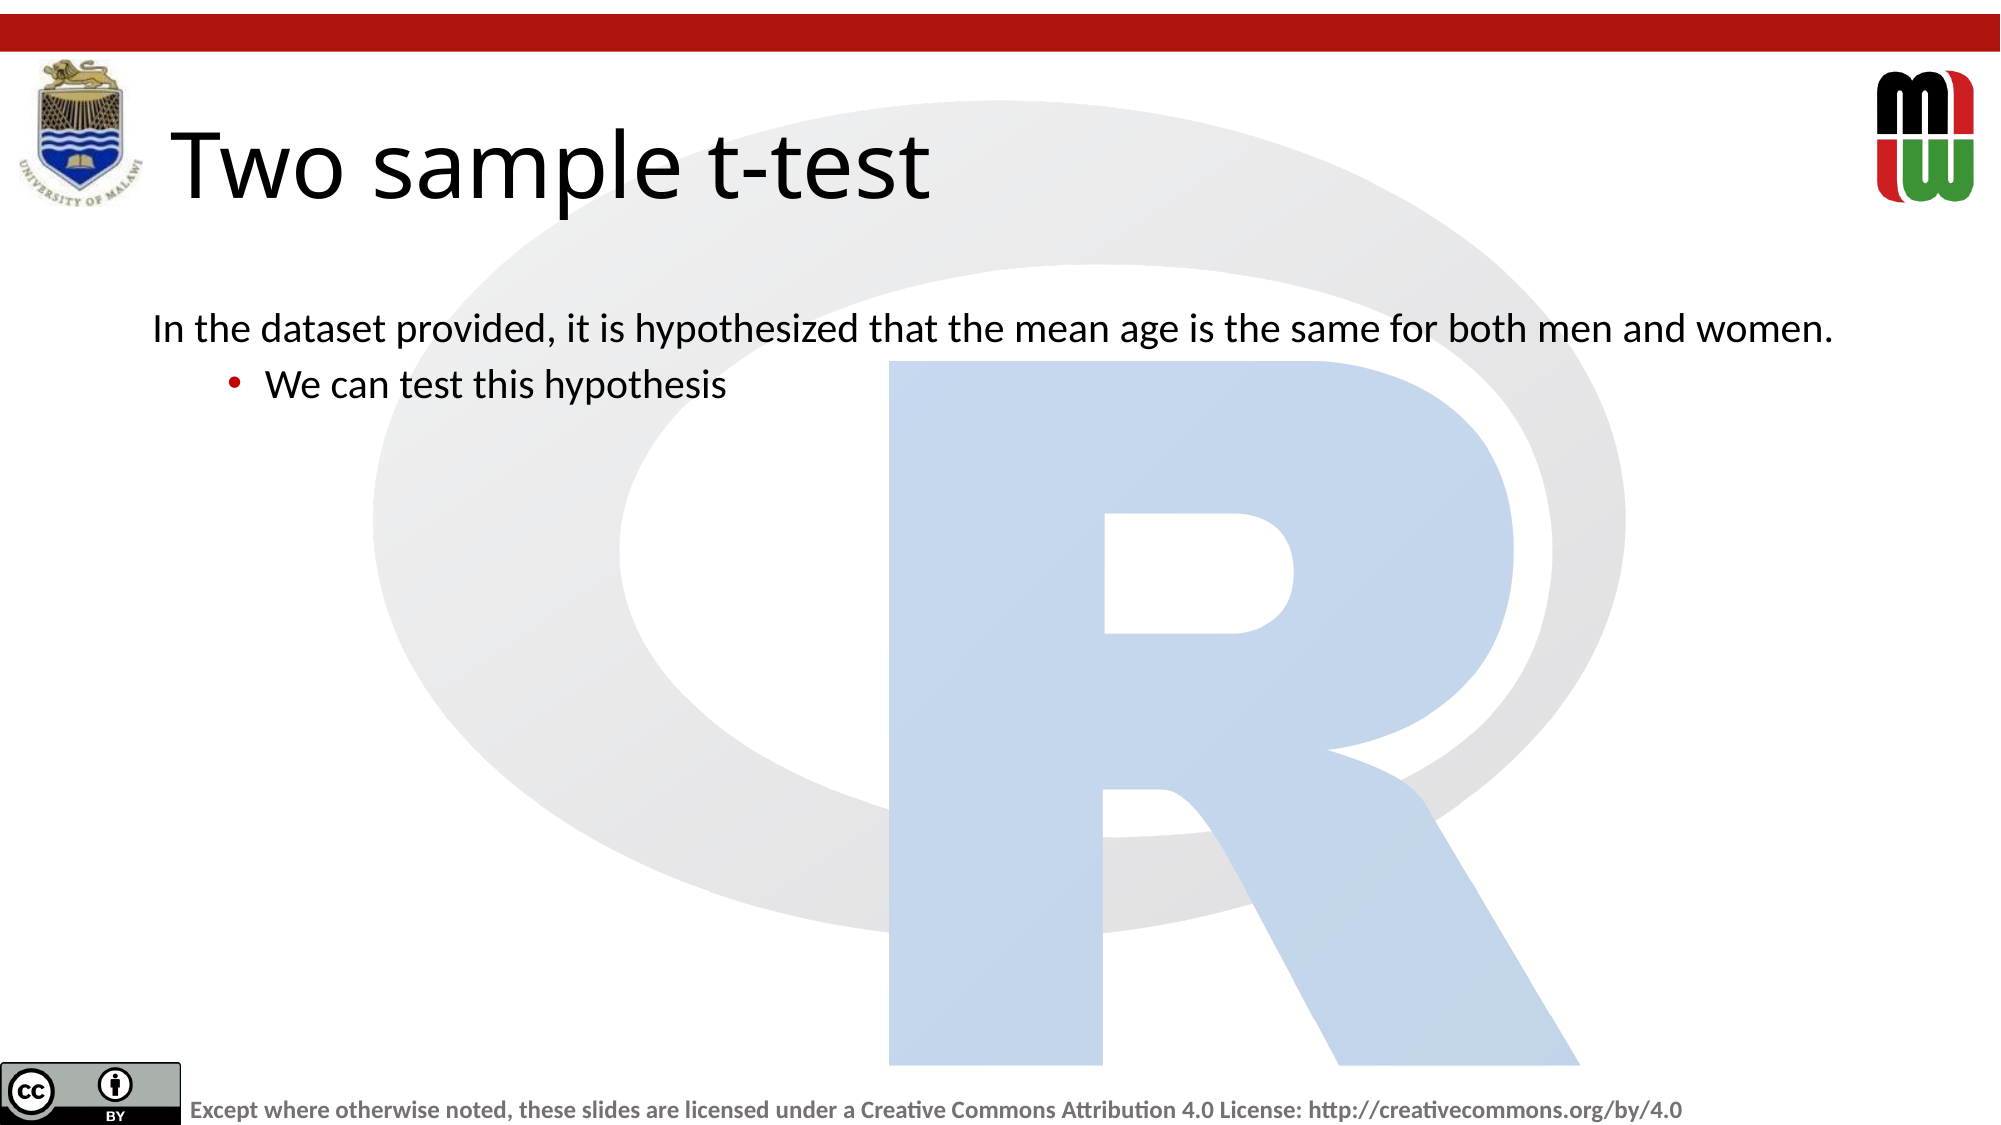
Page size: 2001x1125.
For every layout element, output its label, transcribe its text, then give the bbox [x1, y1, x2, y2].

picture [19, 59, 143, 207]
picture [0, 1062, 181, 1125]
title Two sample t-test [155, 59, 1851, 278]
